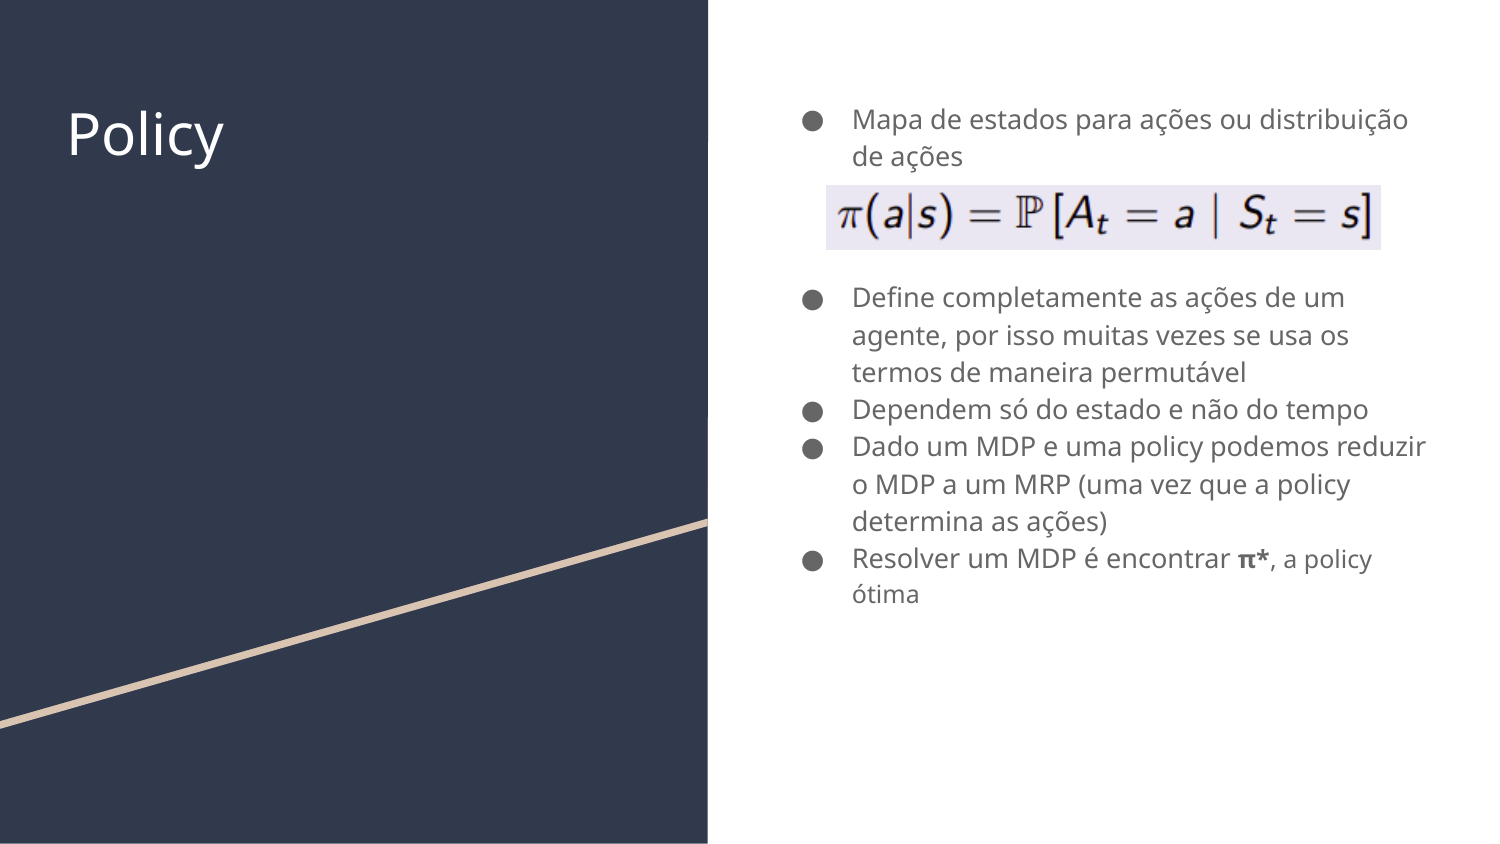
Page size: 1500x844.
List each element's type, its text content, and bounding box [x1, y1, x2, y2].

picture [826, 184, 1382, 250]
title Policy [51, 82, 660, 494]
list Mapa de estados para ações ou distribuição de ações Define completamente as ações de um agente, por isso muitas vezes se usa os termos de maneira permutável Dependem só do estado e não do tempo Dado um MDP e uma policy podemos reduzir o MDP a um MRP (uma vez que a policy determina as ações) Resolver um MDP é encontrar π*, a policy ótima [761, 82, 1446, 755]
